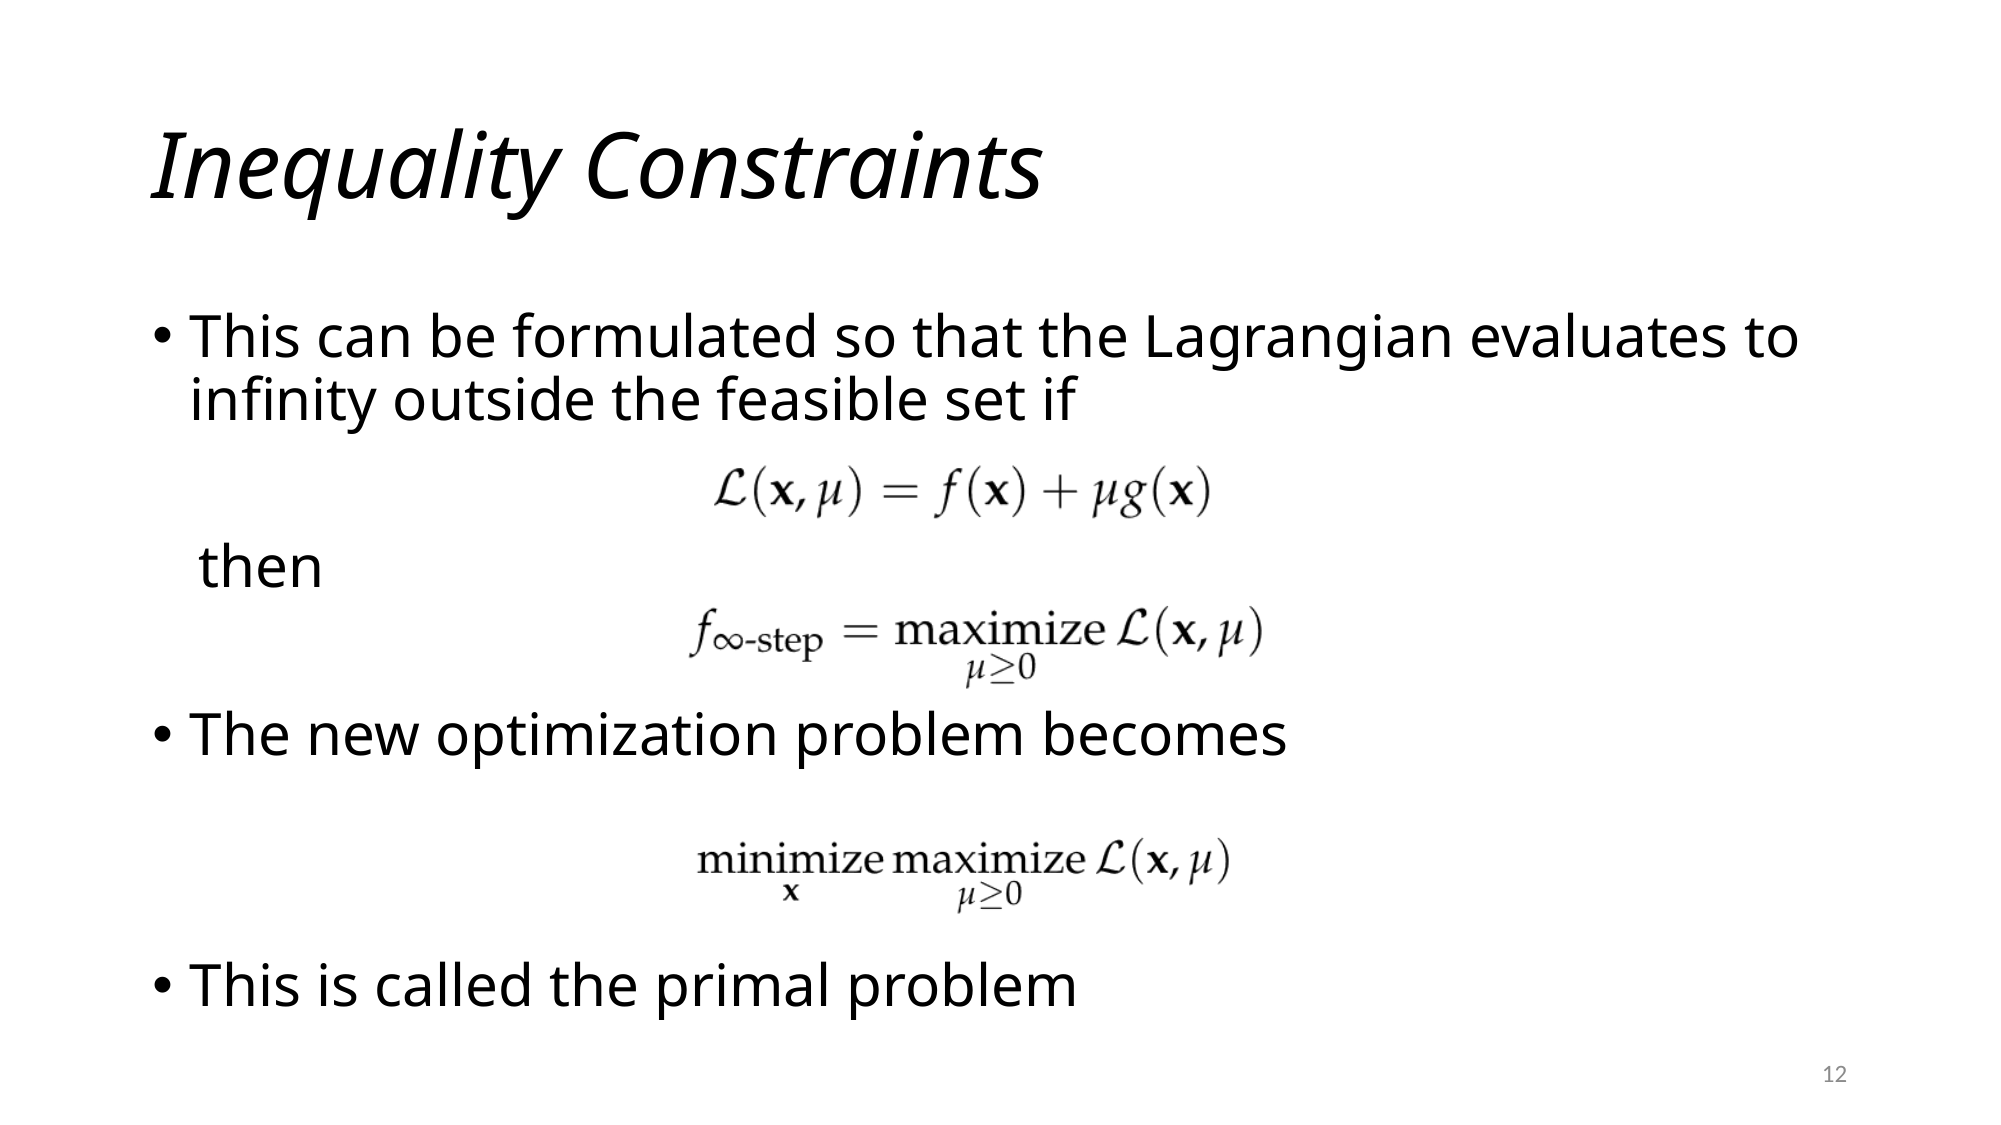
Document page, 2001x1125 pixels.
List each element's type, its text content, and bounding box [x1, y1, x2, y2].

list This can be formulated so that the Lagrangian evaluates to infinity outside the feasible set if then The new optimization problem becomes This is called the primal problem [137, 299, 1863, 1125]
title Inequality Constraints [137, 59, 1863, 278]
picture [617, 386, 1316, 992]
slide_number 12 [1412, 1042, 1863, 1103]
